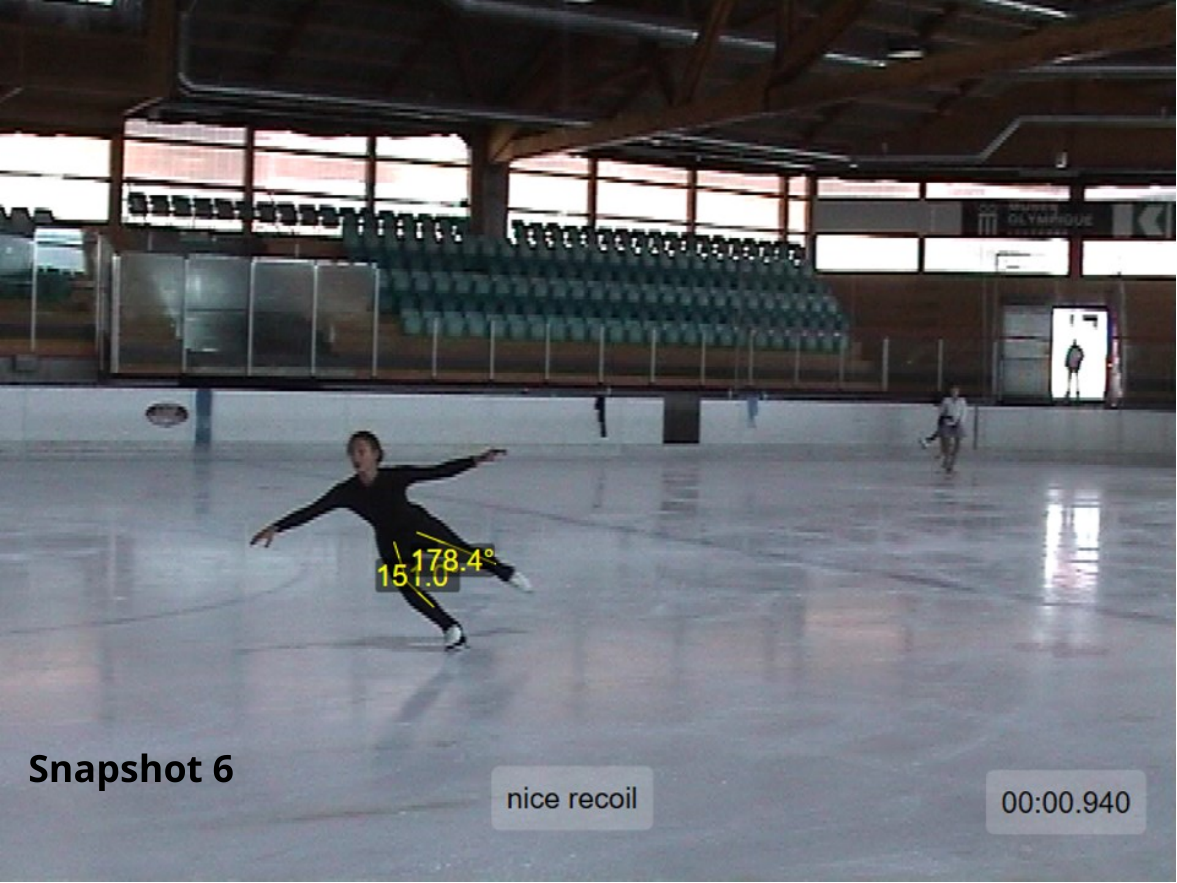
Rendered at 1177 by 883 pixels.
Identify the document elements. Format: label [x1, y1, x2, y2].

list [0, 0, 1176, 882]
